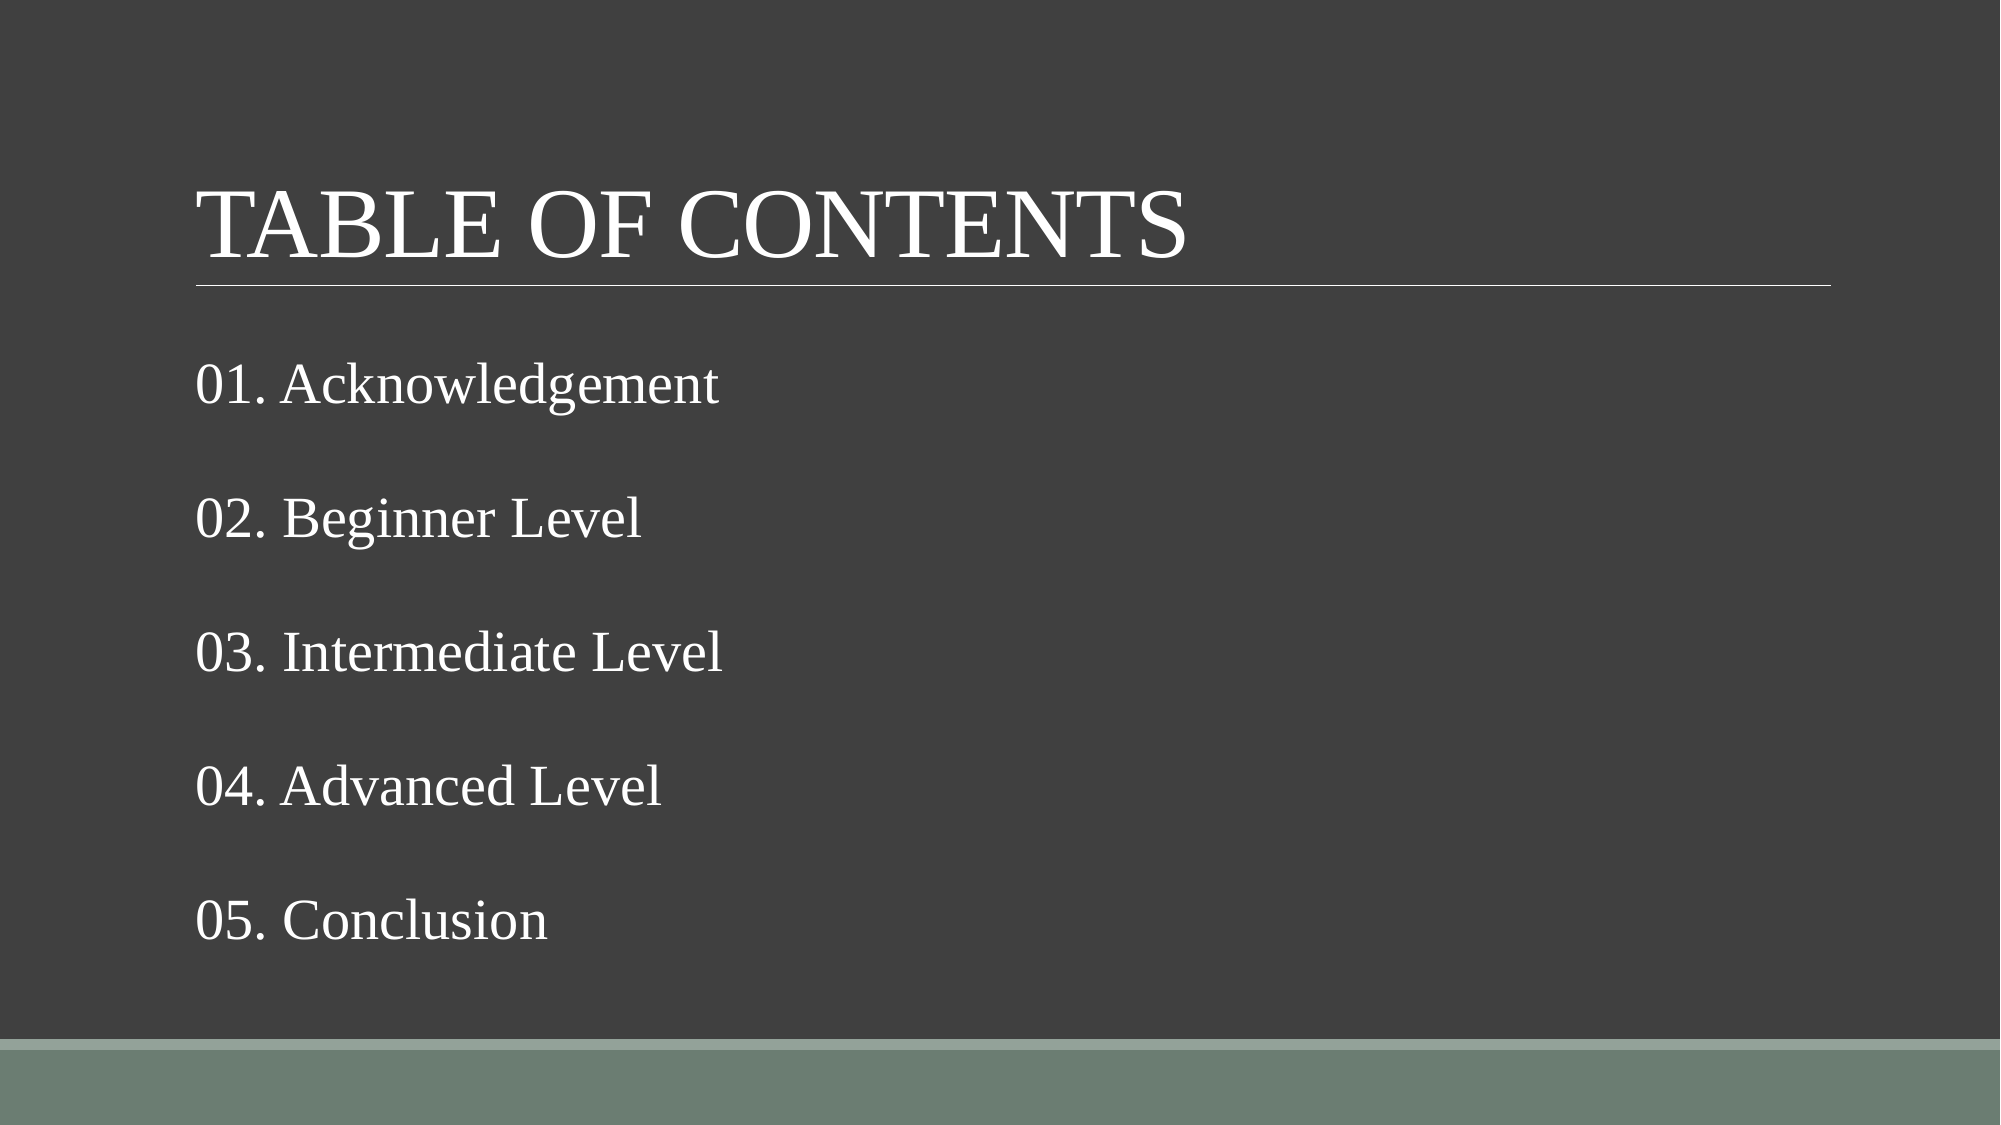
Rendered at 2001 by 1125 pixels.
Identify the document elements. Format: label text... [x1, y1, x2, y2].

list 01. Acknowledgement 02. Beginner Level 03. Intermediate Level 04. Advanced Level 05. Conclusion [180, 302, 832, 963]
title TABLE OF CONTENTS [180, 47, 1830, 285]
